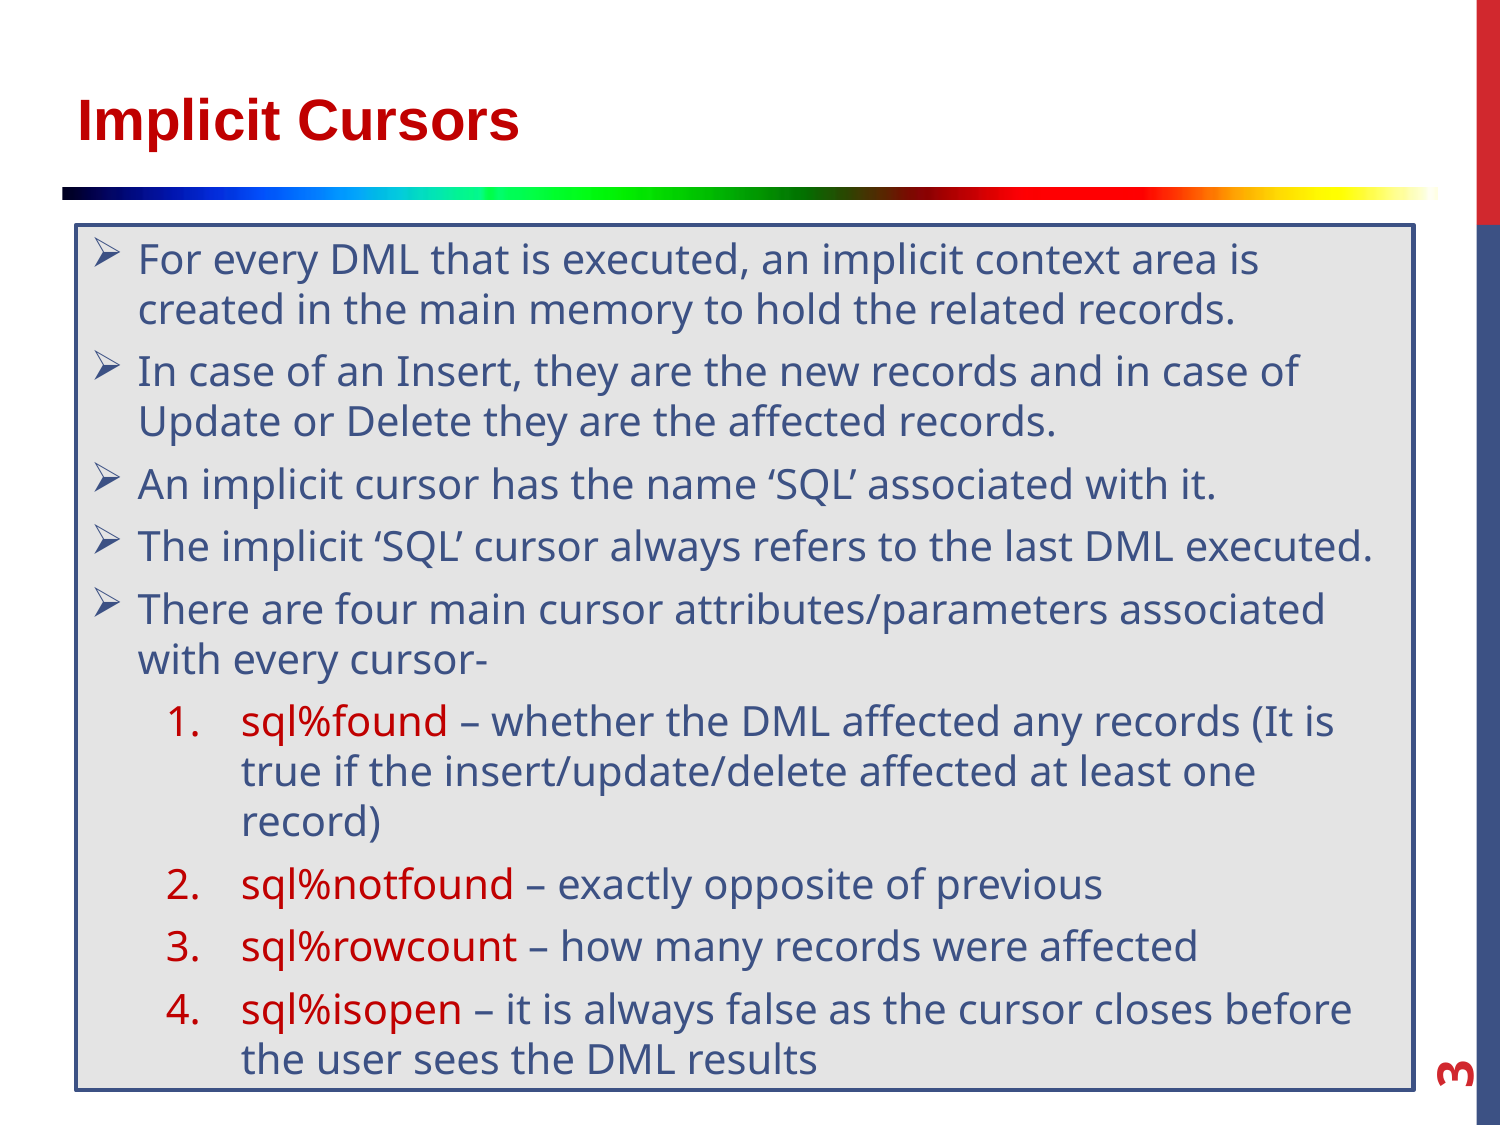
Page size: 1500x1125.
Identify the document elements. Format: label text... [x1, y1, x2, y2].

text_box Implicit Cursors [62, 75, 1088, 175]
picture [62, 187, 355, 200]
picture [382, 187, 1438, 200]
slide_number 3 [1427, 887, 1488, 1104]
text_box For every DML that is executed, an implicit context area is created in the main memory to hold the related records. In case of an Insert, they are the new records and in case of Update or Delete they are the affected records. An implicit cursor has the name ‘SQL’ associated with it. The implicit ‘SQL’ cursor always refers to the last DML executed. There are four main cursor attributes/parameters associated with every cursor- sql%found – whether the DML affected any records (It is true if the insert/update/delete affected at least one record) sql%notfound – exactly opposite of previous sql%rowcount – how many records were affected sql%isopen – it is always false as the cursor closes before the user sees the DML results [76, 224, 1414, 1091]
